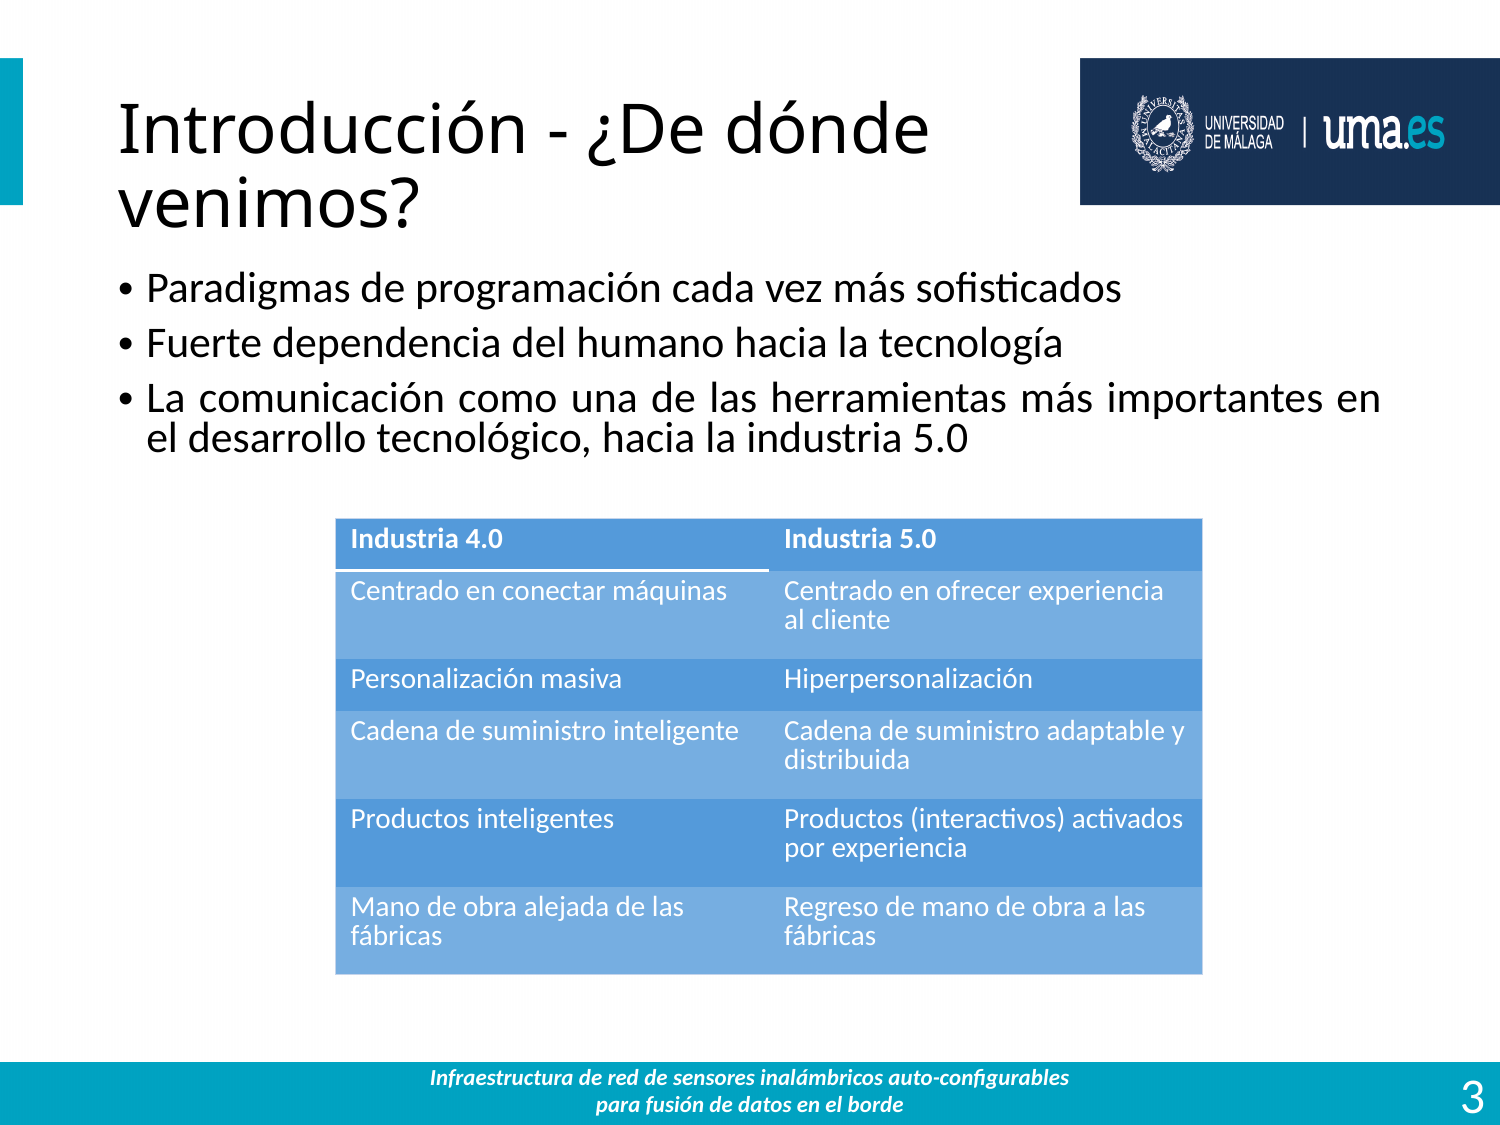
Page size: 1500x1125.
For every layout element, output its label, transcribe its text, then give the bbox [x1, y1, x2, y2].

table_cell Productos inteligentes [336, 799, 769, 887]
table_cell Regreso de mano de obra a las fábricas [769, 887, 1202, 974]
list Paradigmas de programación cada vez más sofisticados Fuerte dependencia del humano hacia la tecnología La comunicación como una de las herramientas más importantes en el desarrollo tecnológico, hacia la industria 5.0 [103, 263, 1397, 519]
table_cell Hiperpersonalización [769, 659, 1202, 711]
table_cell Centrado en ofrecer experiencia al cliente [769, 571, 1202, 659]
table_cell Centrado en conectar máquinas [336, 572, 769, 659]
footer Infraestructura de red de sensores inalámbricos auto-configurables para fusión de datos en el borde [399, 1067, 1101, 1112]
picture [0, 0, 1500, 1125]
table_cell Mano de obra alejada de las fábricas [336, 887, 769, 974]
table_cell Personalización masiva [336, 659, 769, 711]
table_cell Cadena de suministro inteligente [336, 711, 769, 799]
title Introducción - ¿De dónde venimos? [103, 59, 1084, 278]
table_cell Cadena de suministro adaptable y distribuida [769, 711, 1202, 799]
table_header Industria 4.0 [336, 519, 769, 569]
slide_number 2 [1162, 1063, 1500, 1124]
table_header Industria 5.0 [769, 519, 1202, 571]
table_cell Productos (interactivos) activados por experiencia [769, 799, 1202, 887]
